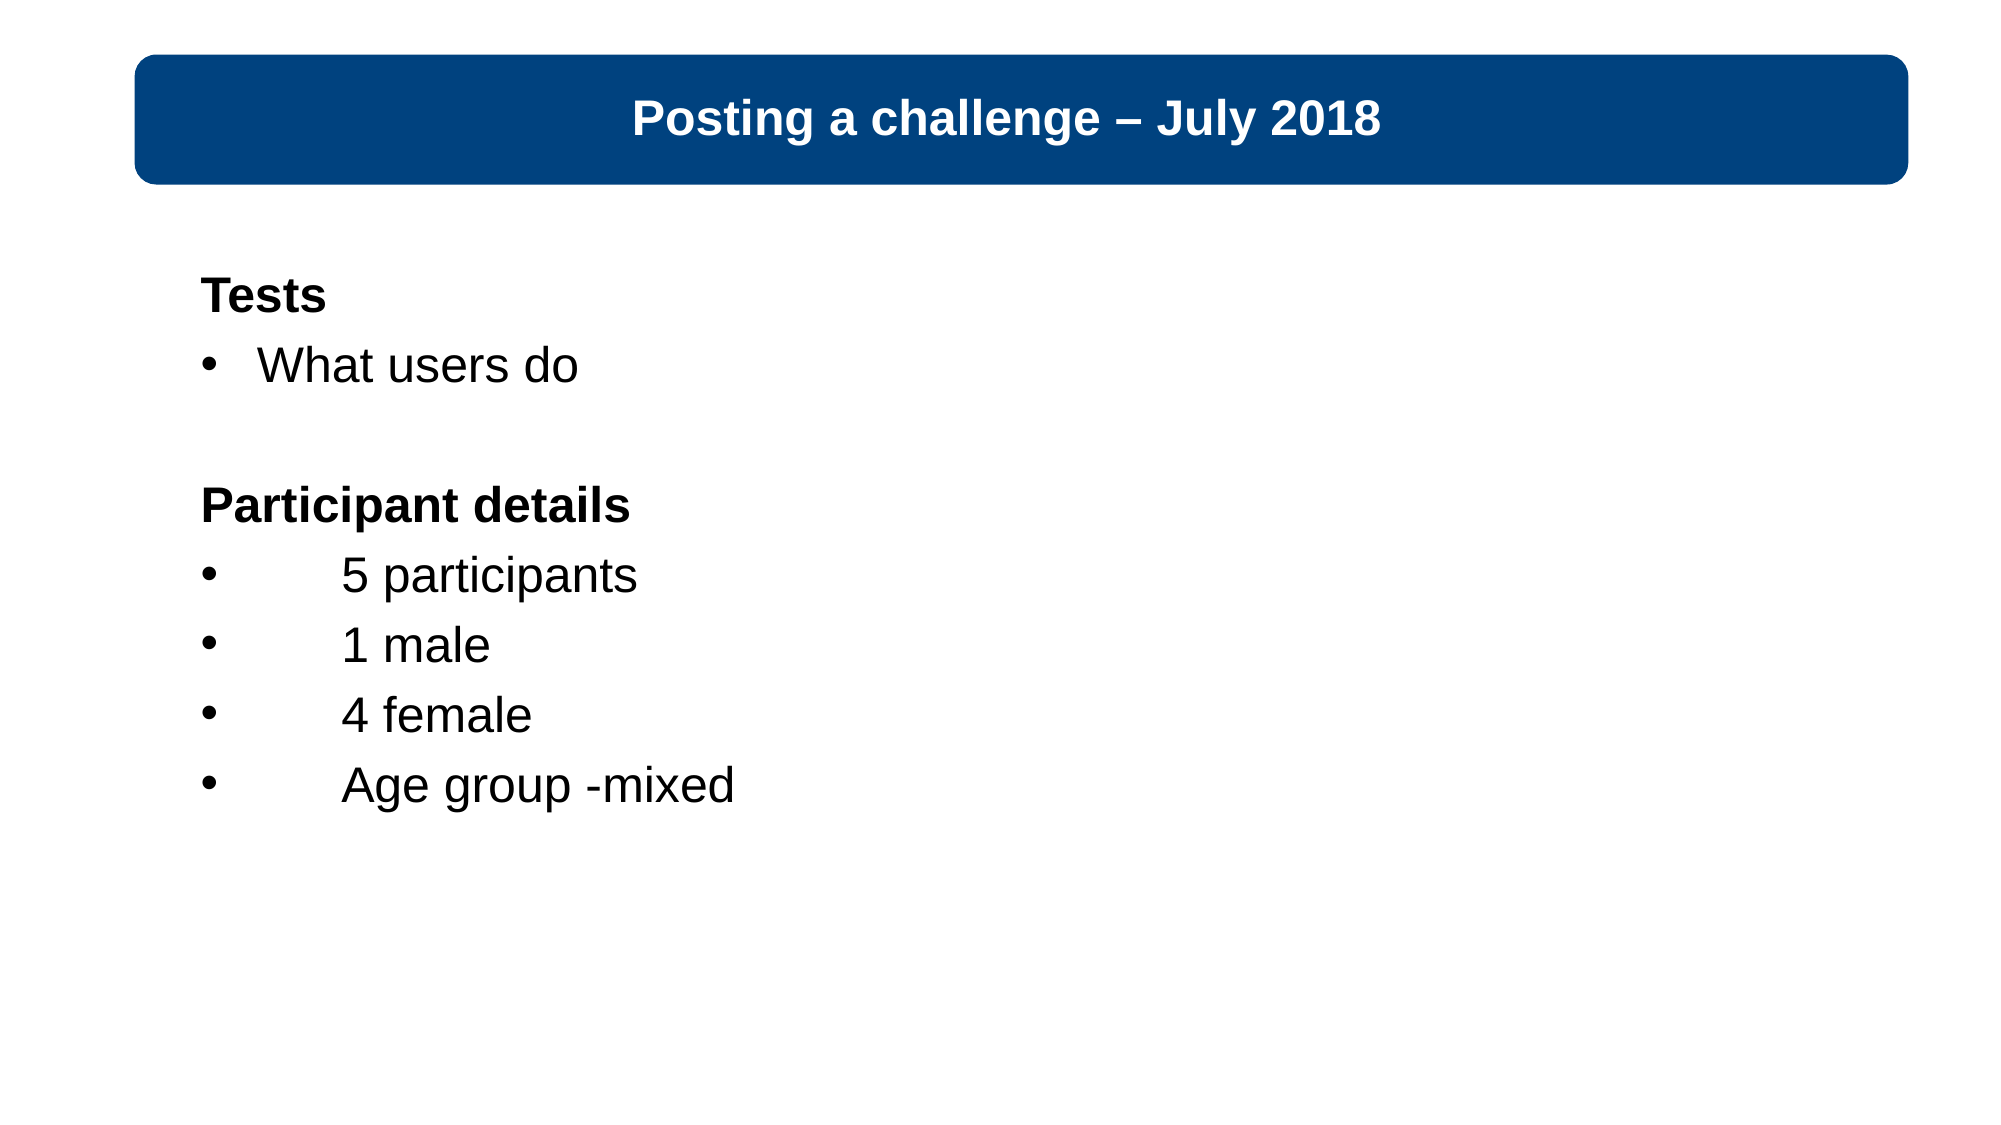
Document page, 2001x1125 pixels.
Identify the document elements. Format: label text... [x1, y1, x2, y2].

list Posting a challenge – July 2018 [207, 78, 1807, 173]
list Tests What users do Participant details 5 participants 1 male 4 female Age group -mixed [185, 255, 1858, 835]
